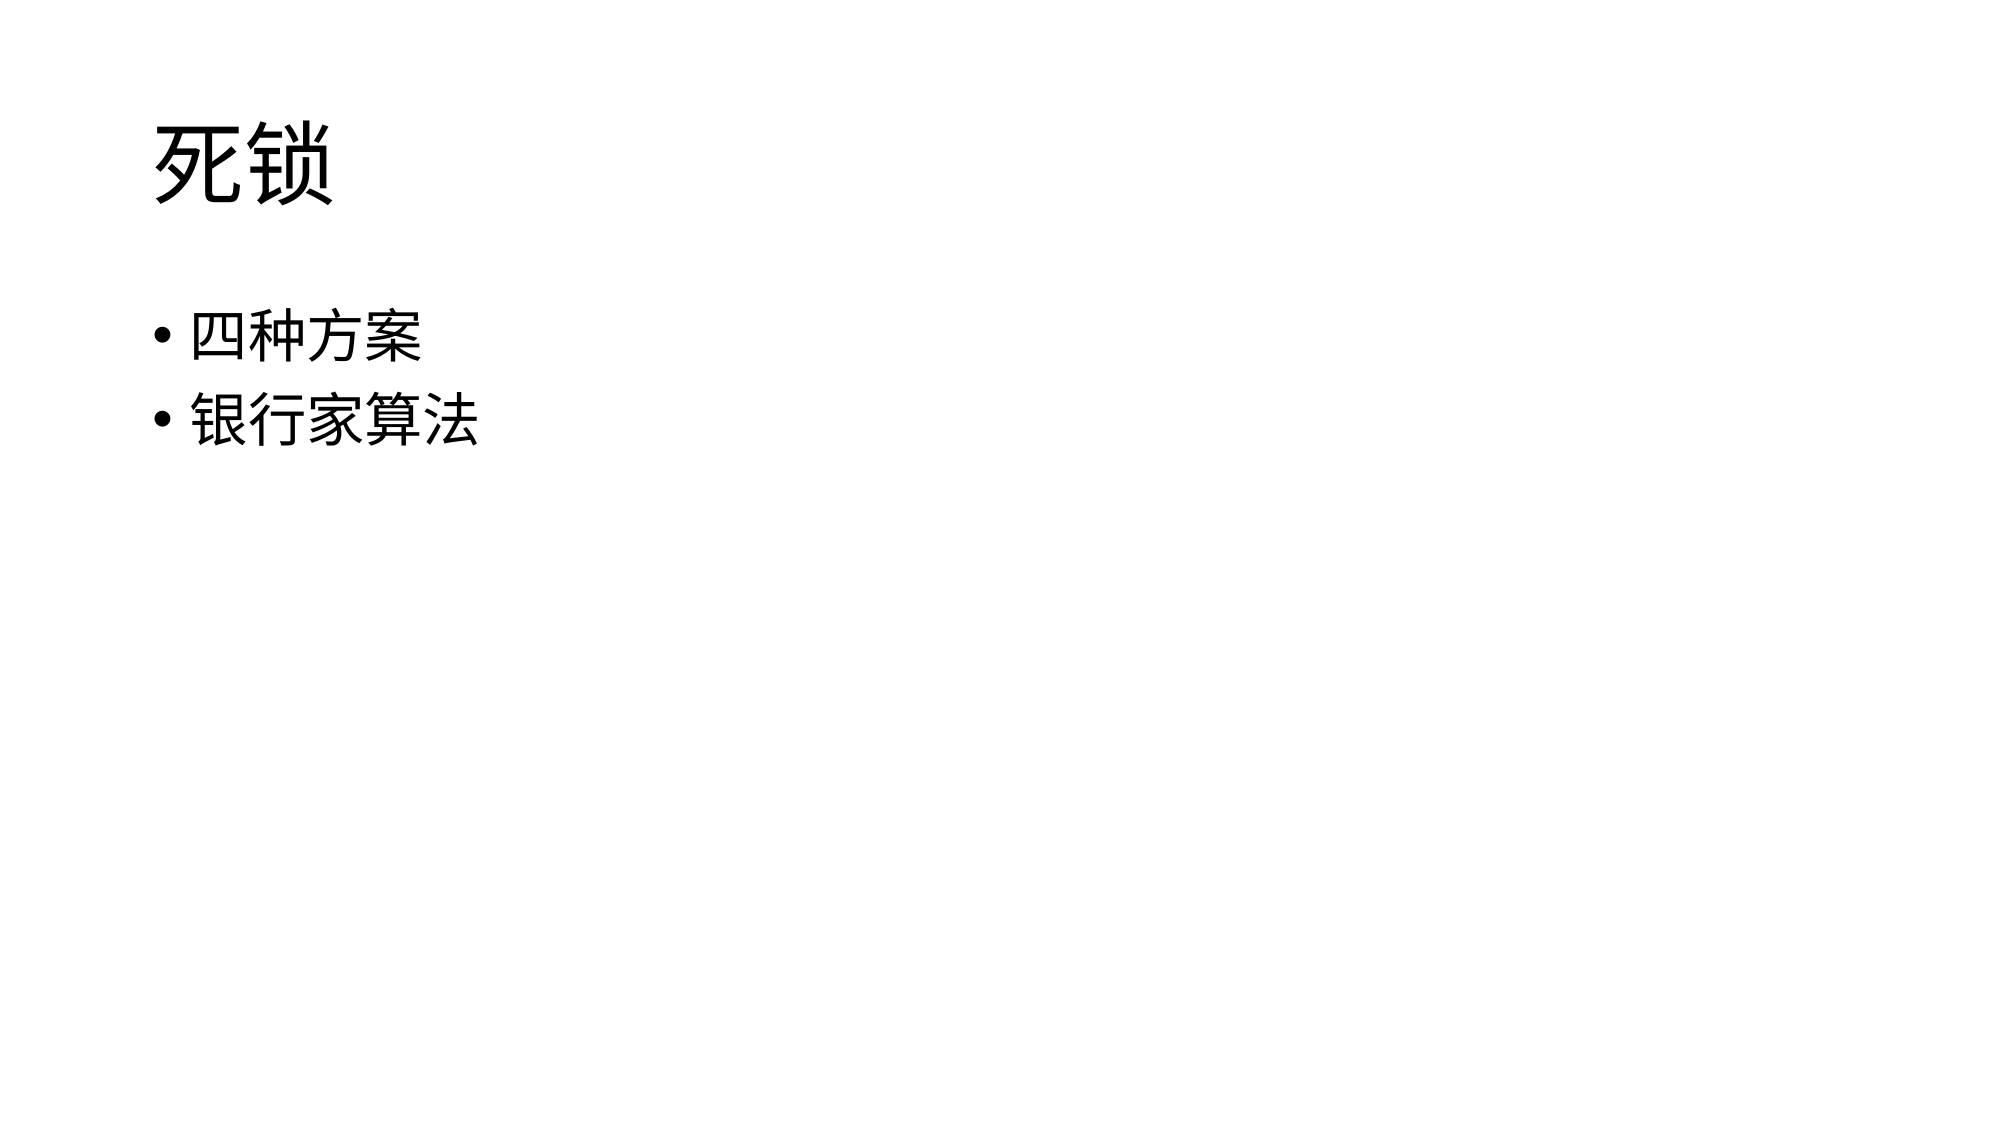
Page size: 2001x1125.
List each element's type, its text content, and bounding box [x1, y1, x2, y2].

list 四种方案 银行家算法 [137, 299, 1863, 1014]
title 死锁 [137, 59, 1863, 278]
